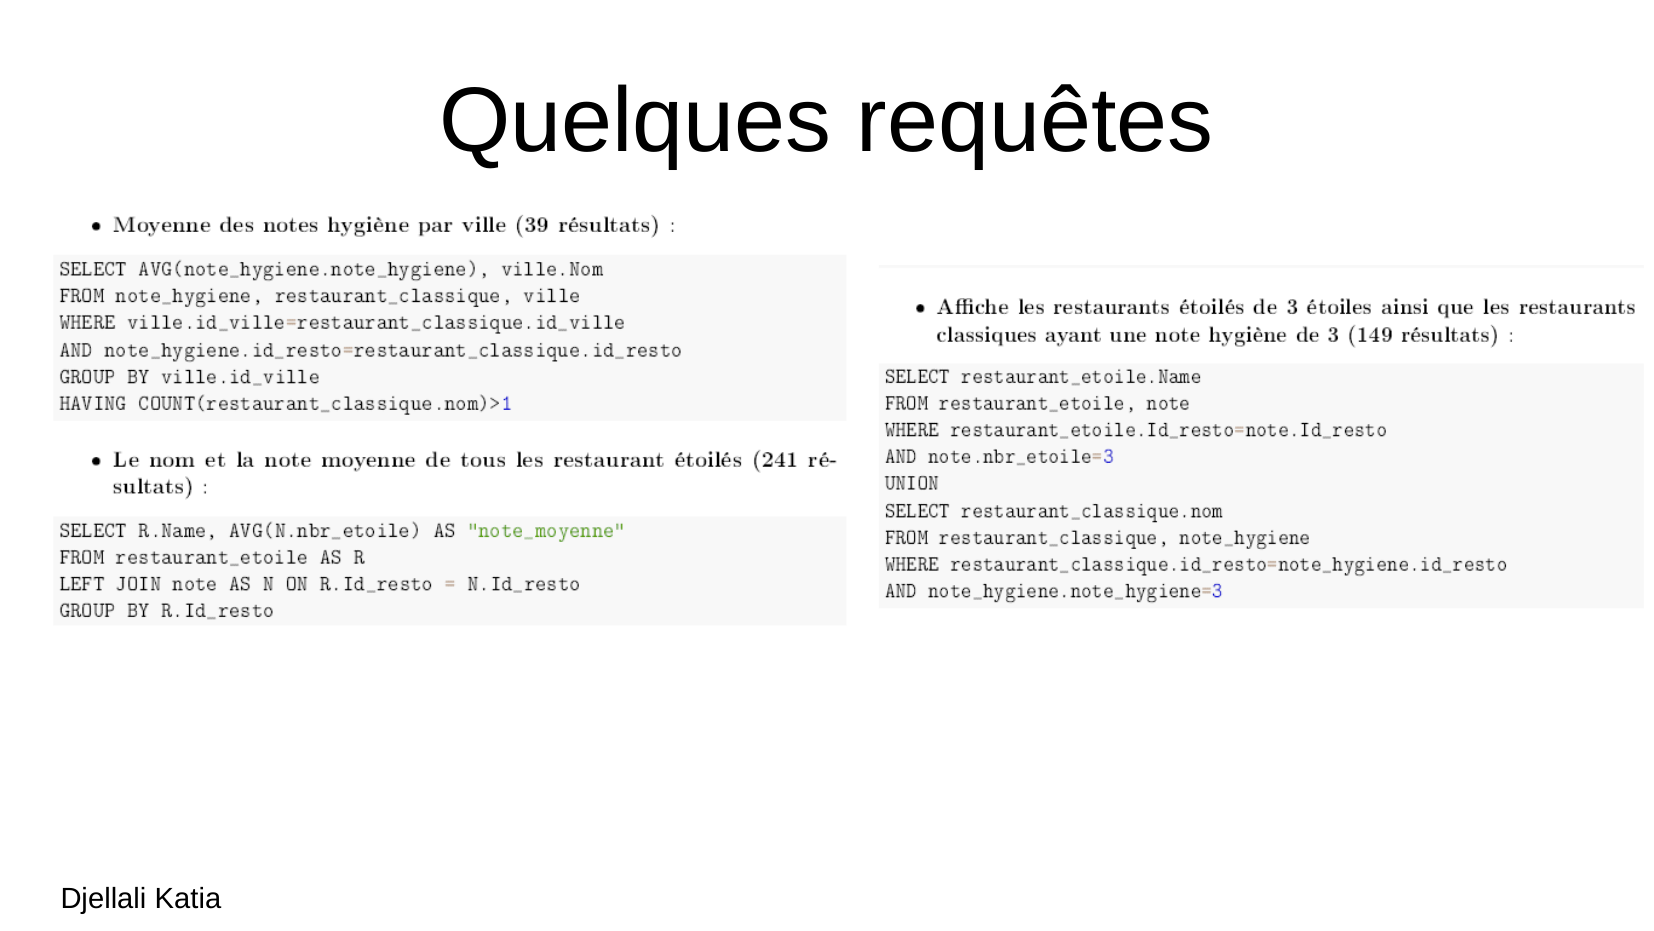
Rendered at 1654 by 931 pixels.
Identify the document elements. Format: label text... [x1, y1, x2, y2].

text_box Quelques requêtes [82, 37, 1571, 193]
picture [29, 206, 1654, 650]
text_box Djellali Katia [45, 864, 313, 929]
